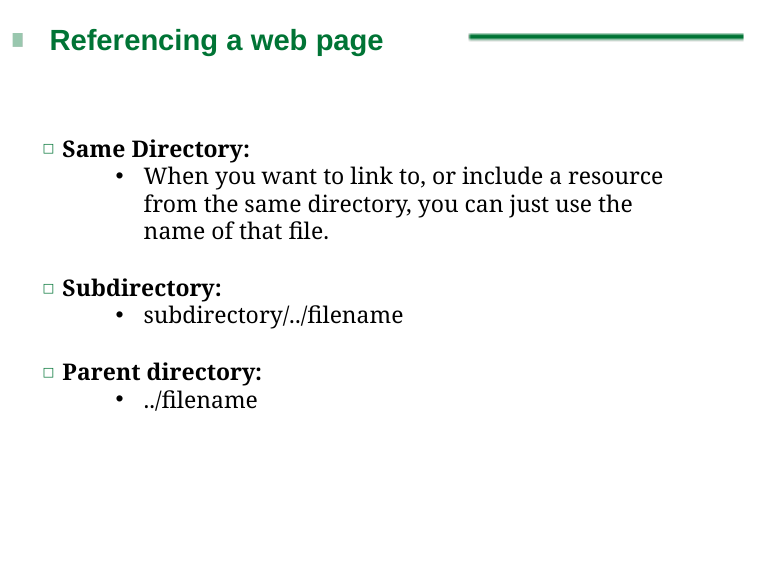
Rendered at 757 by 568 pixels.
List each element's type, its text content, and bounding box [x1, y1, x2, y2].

list Same Directory: When you want to link to, or include a resource from the same directory, you can just use the name of that file. Subdirectory: subdirectory/../filename Parent directory: ../filename [40, 133, 693, 388]
title Referencing a web page [0, 21, 543, 57]
picture [12, 33, 745, 47]
